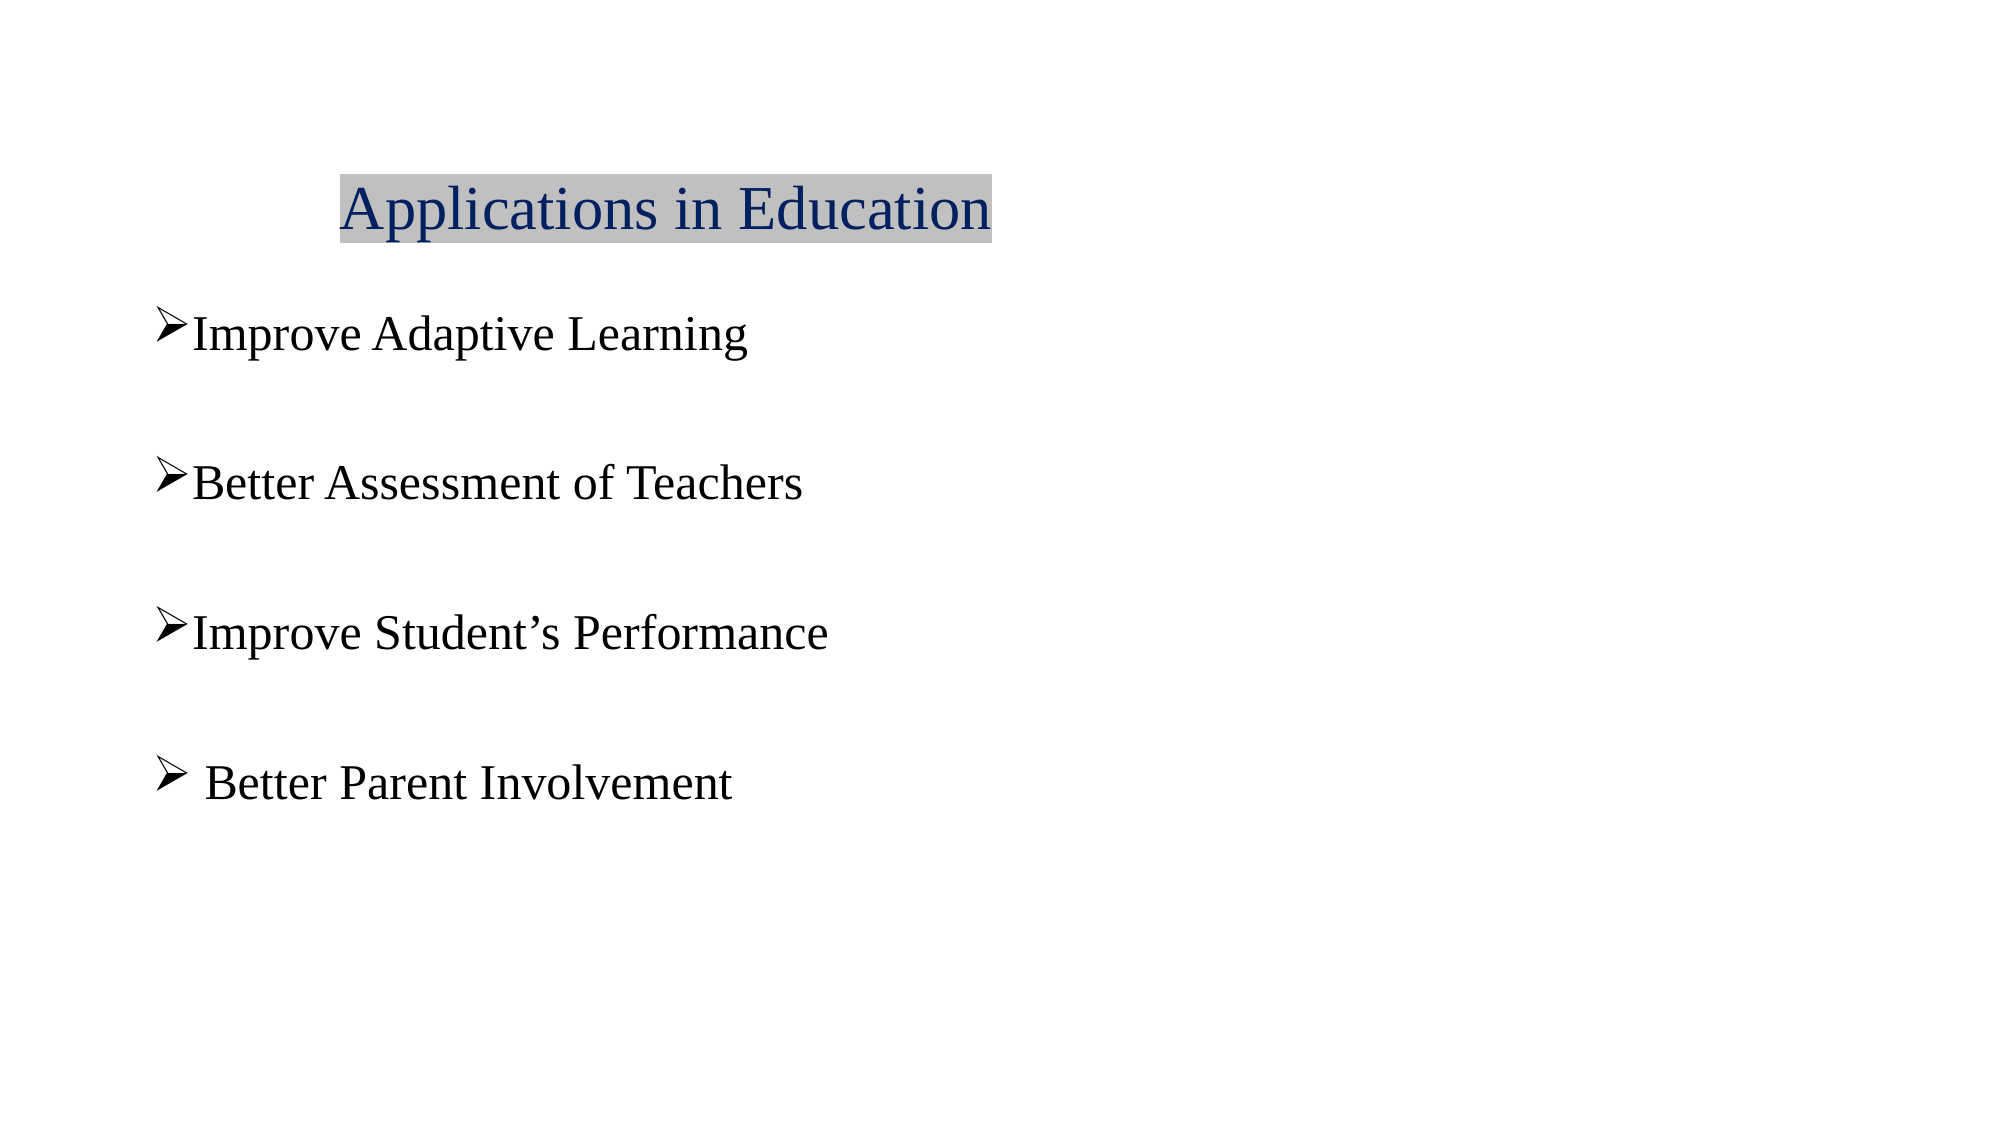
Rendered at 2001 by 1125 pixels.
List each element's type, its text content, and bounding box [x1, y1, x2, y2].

title Applications in Education [324, 155, 1675, 263]
list Improve Adaptive Learning Better Assessment of Teachers Improve Student’s Performance Better Parent Involvement [137, 299, 1863, 1014]
